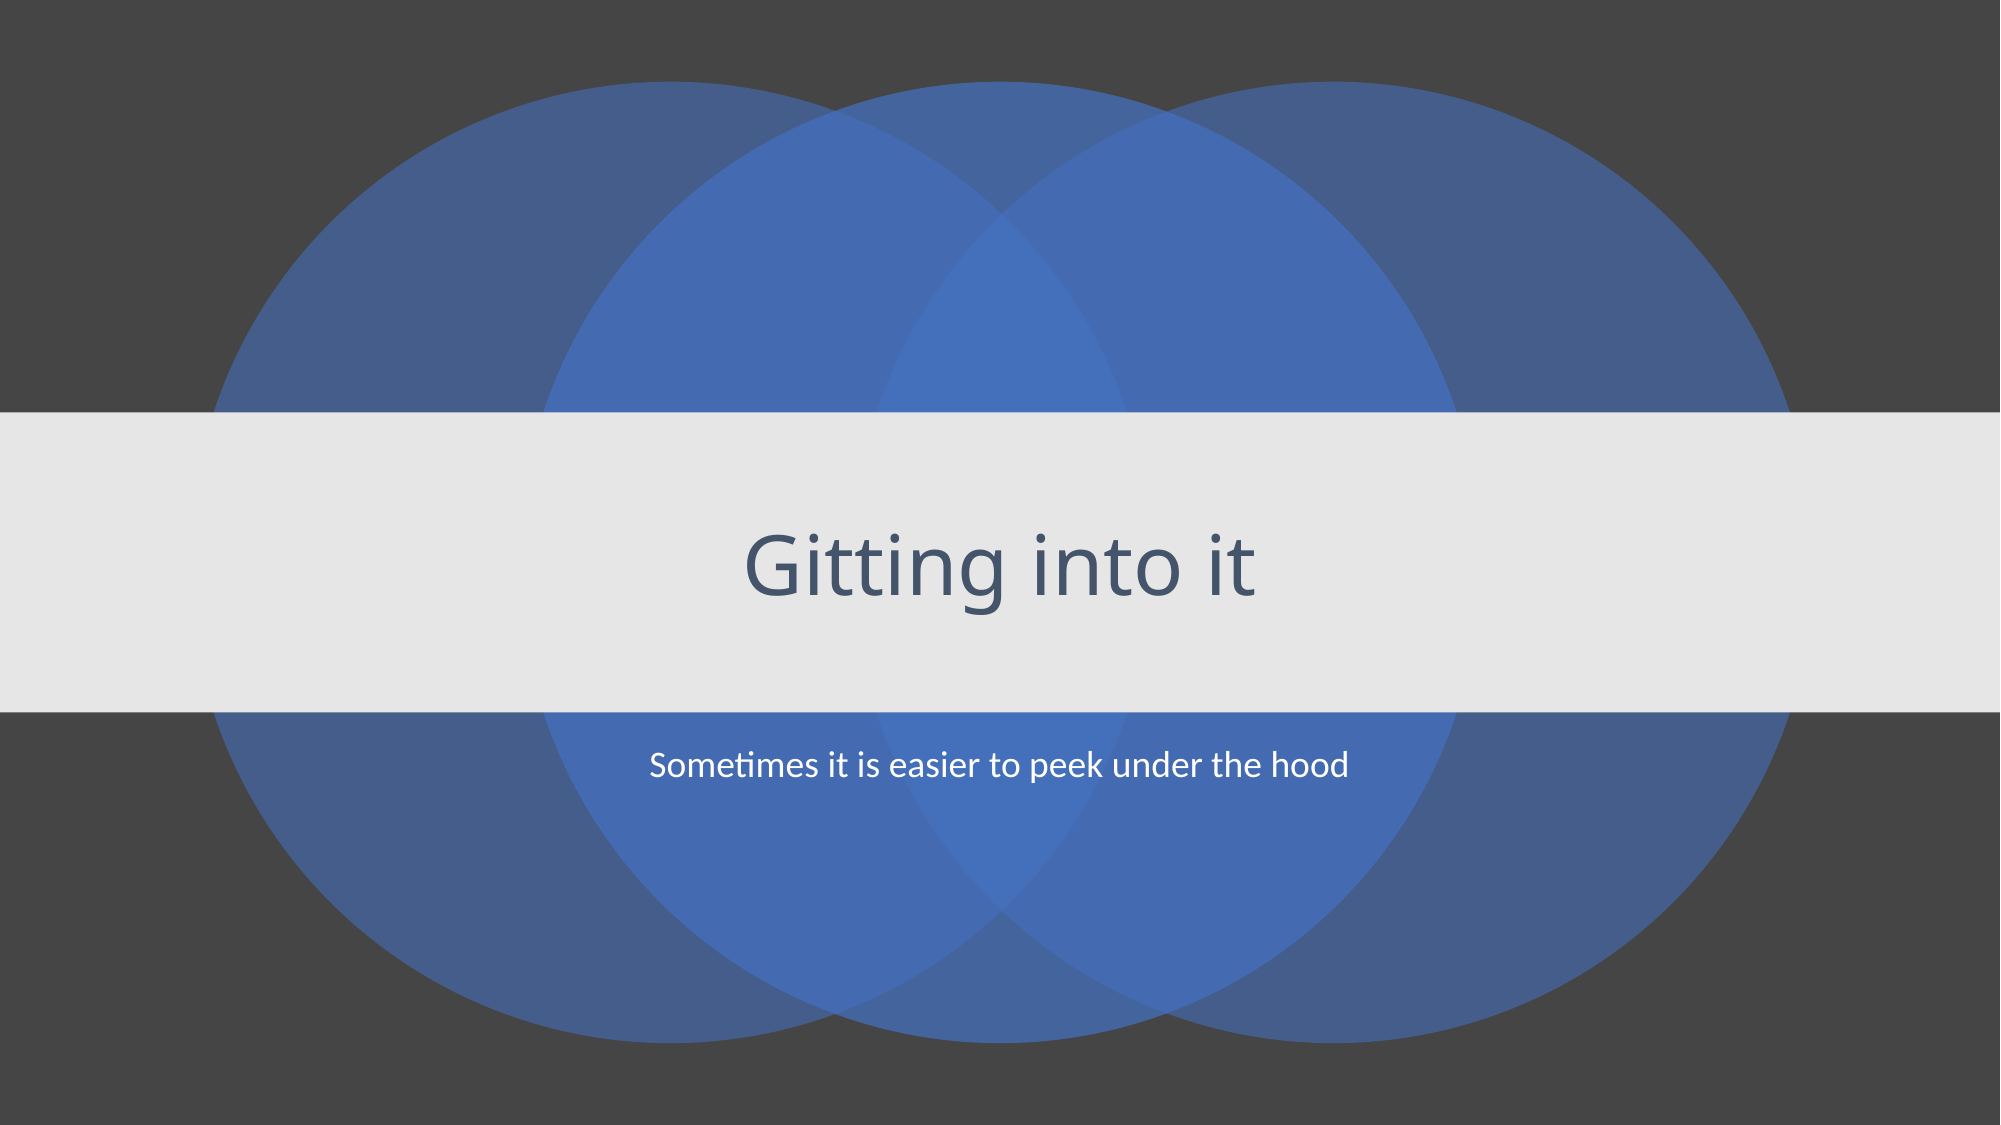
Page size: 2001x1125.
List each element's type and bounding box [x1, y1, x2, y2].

text_box [0, 411, 189, 713]
text_box [1814, 411, 2000, 713]
text_box [189, 81, 1814, 1044]
